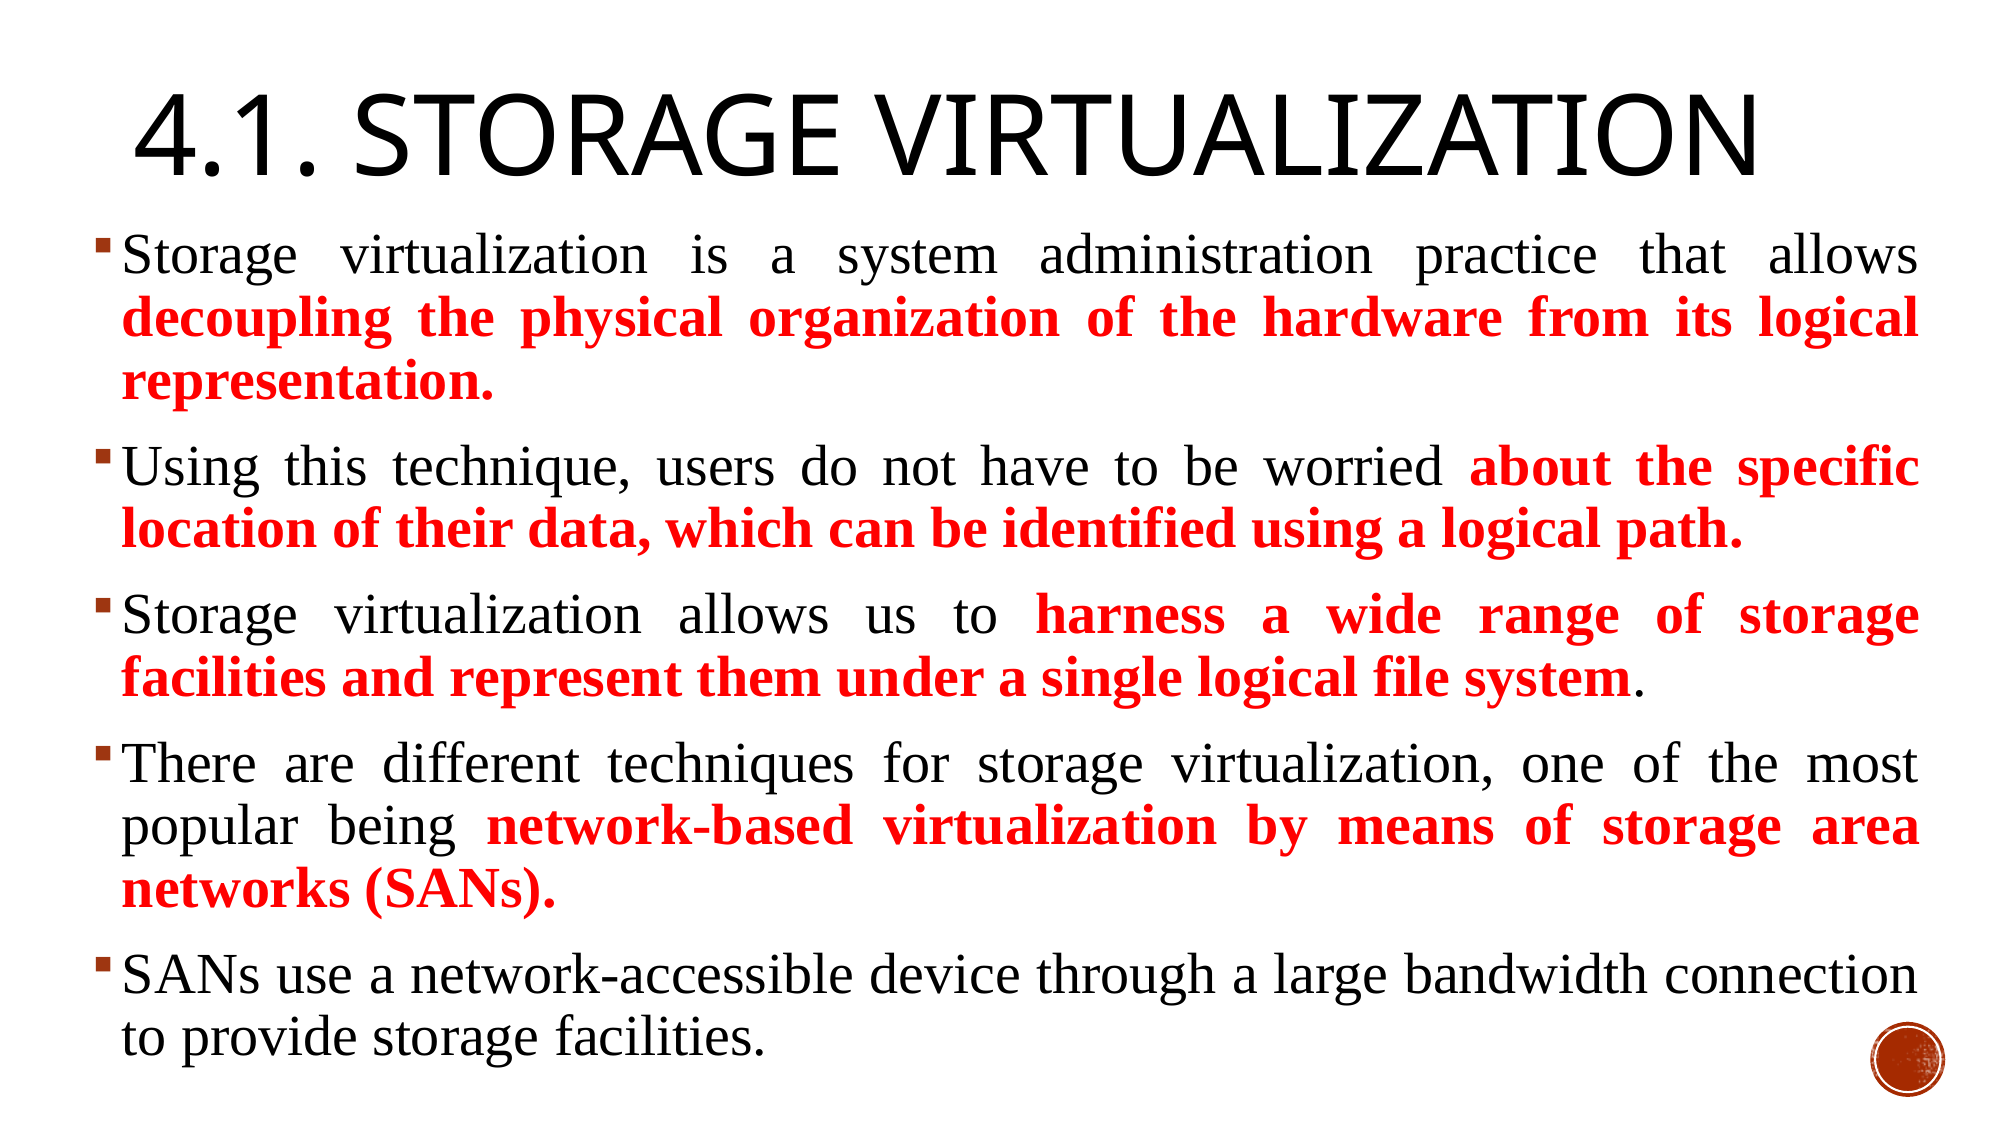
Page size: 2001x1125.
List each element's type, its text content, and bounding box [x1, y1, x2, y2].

title 4.1. Storage Virtualization [118, 27, 1826, 216]
list Storage virtualization is a system administration practice that allows decoupling the physical organization of the hardware from its logical representation. Using this technique, users do not have to be worried about the specific location of their data, which can be identified using a logical path. Storage virtualization allows us to harness a wide range of storage facilities and represent them under a single logical file system. There are different techniques for storage virtualization, one of the most popular being network-based virtualization by means of storage area networks (SANs). SANs use a network-accessible device through a large bandwidth connection to provide storage facilities. [76, 216, 1937, 1085]
